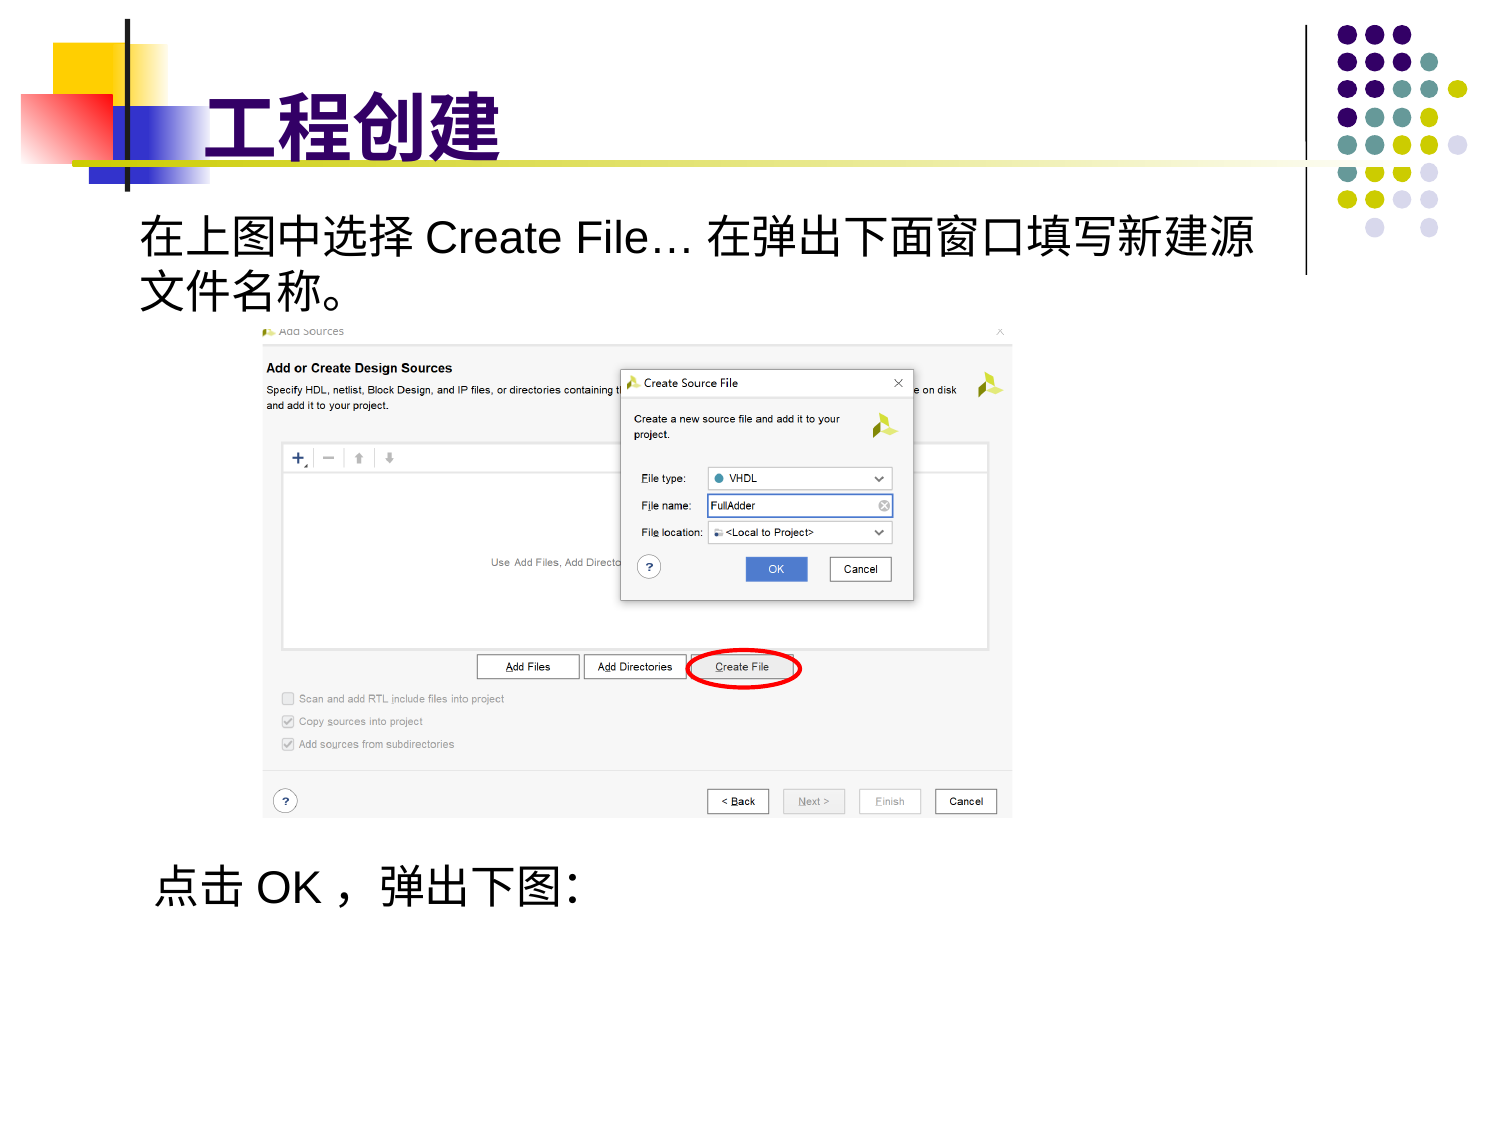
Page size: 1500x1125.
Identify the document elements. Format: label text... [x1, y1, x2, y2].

title 工程创建 [187, 37, 1413, 179]
picture [262, 329, 1013, 818]
text_box 点击OK，弹出下图： [139, 849, 1314, 975]
text_box 在上图中选择Create File…在弹出下面窗口填写新建源文件名称。 [125, 199, 1300, 325]
